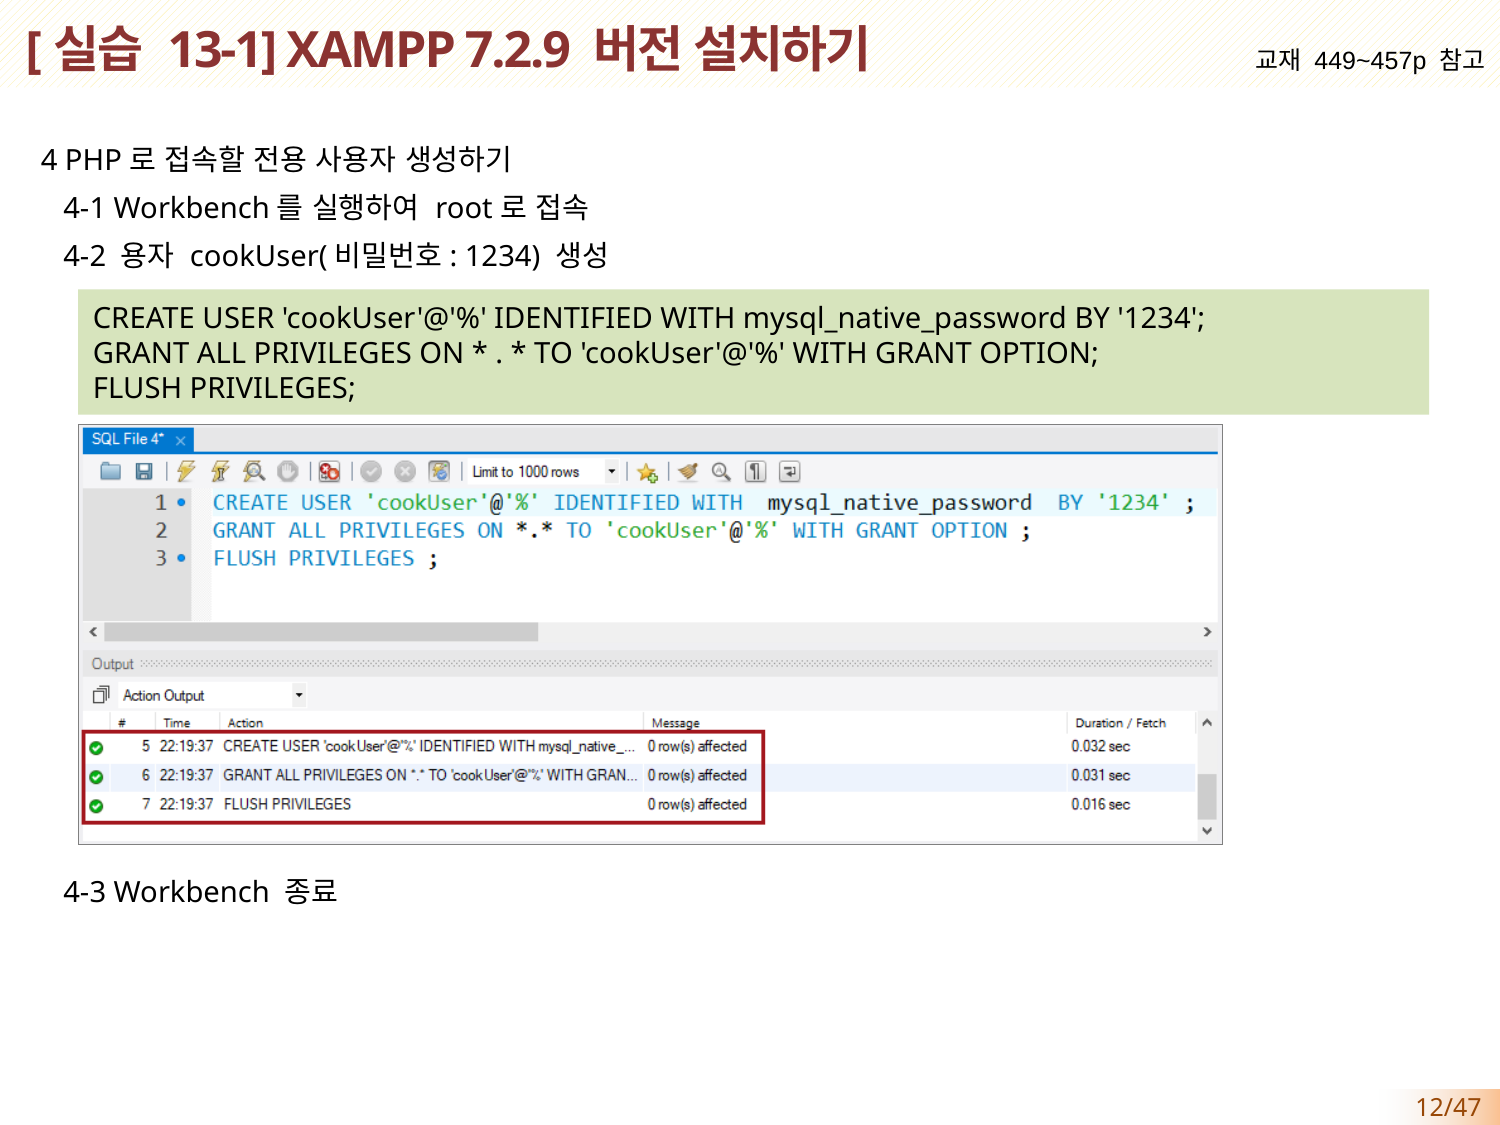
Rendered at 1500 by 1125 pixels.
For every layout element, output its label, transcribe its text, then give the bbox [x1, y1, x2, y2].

list 4 PHP로 접속할 전용 사용자 생성하기 4-1 Workbench를 실행하여 root로 접속 4-2 용자 cookUser(비밀번호: 1234) 생성 4-3 Workbench 종료 [10, 126, 1481, 1057]
text_box 교재 449~457p 참고 [1240, 36, 1500, 82]
picture [78, 424, 1223, 845]
title [실습 13-1] XAMPP 7.2.9 버전 설치하기 [10, 8, 1288, 87]
text_box CREATE USER 'cookUser'@'%' IDENTIFIED WITH mysql_native_password BY '1234'; GRANT ALL PRIVILEGES ON * . * TO 'cookUser'@'%' WITH GRANT OPTION; FLUSH PRIVILEGES; [76, 287, 1431, 417]
